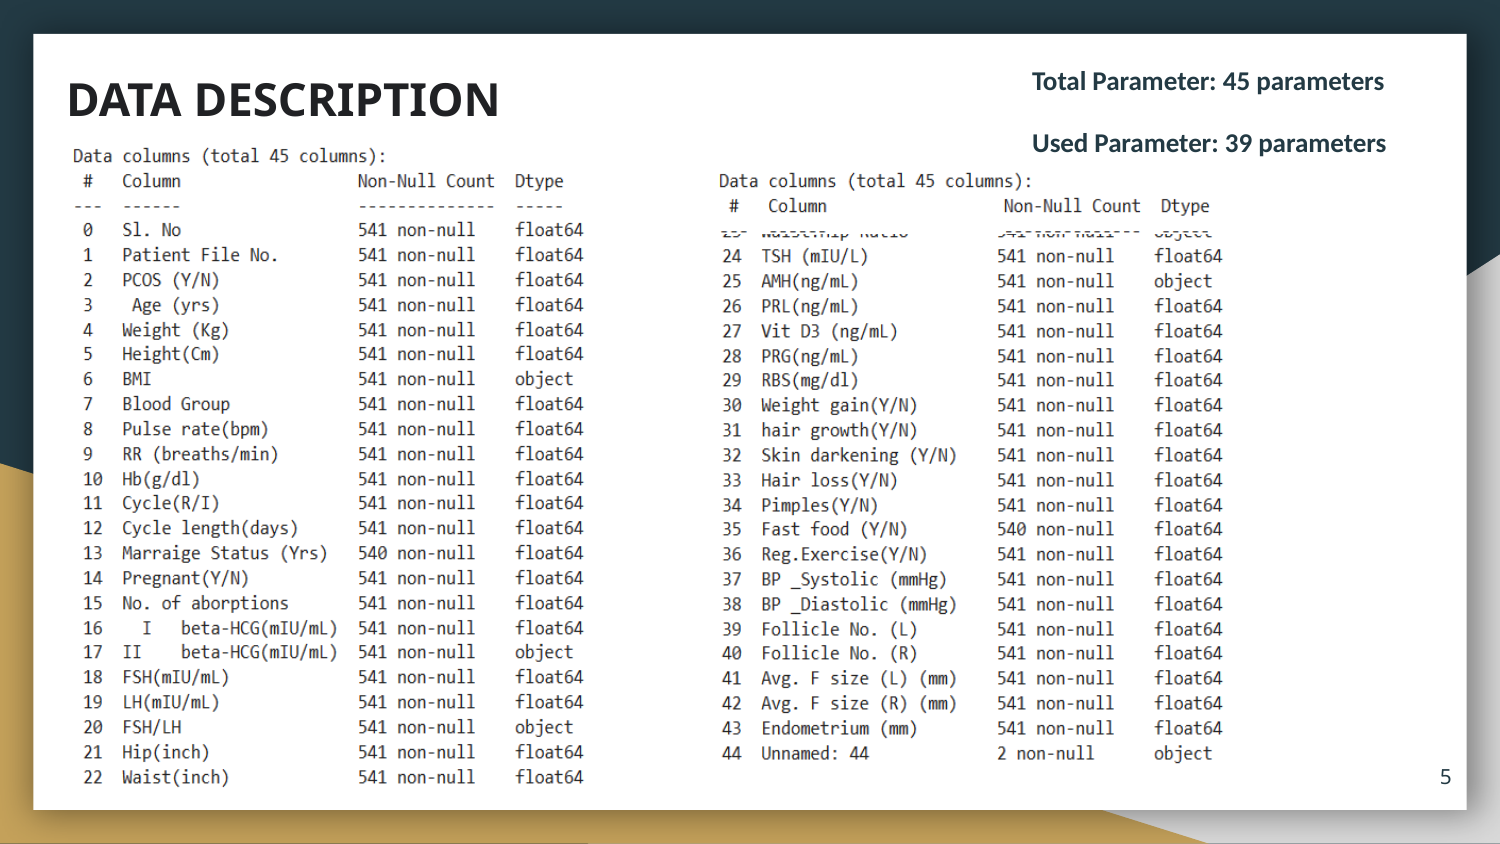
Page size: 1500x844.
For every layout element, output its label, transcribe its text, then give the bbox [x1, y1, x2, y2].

picture [70, 142, 1444, 788]
title DATA DESCRIPTION [51, 43, 1017, 201]
list Total Parameter: 45 parameters Used Parameter: 39 parameters [1017, 43, 1412, 166]
slide_number ‹#› [1376, 745, 1467, 810]
